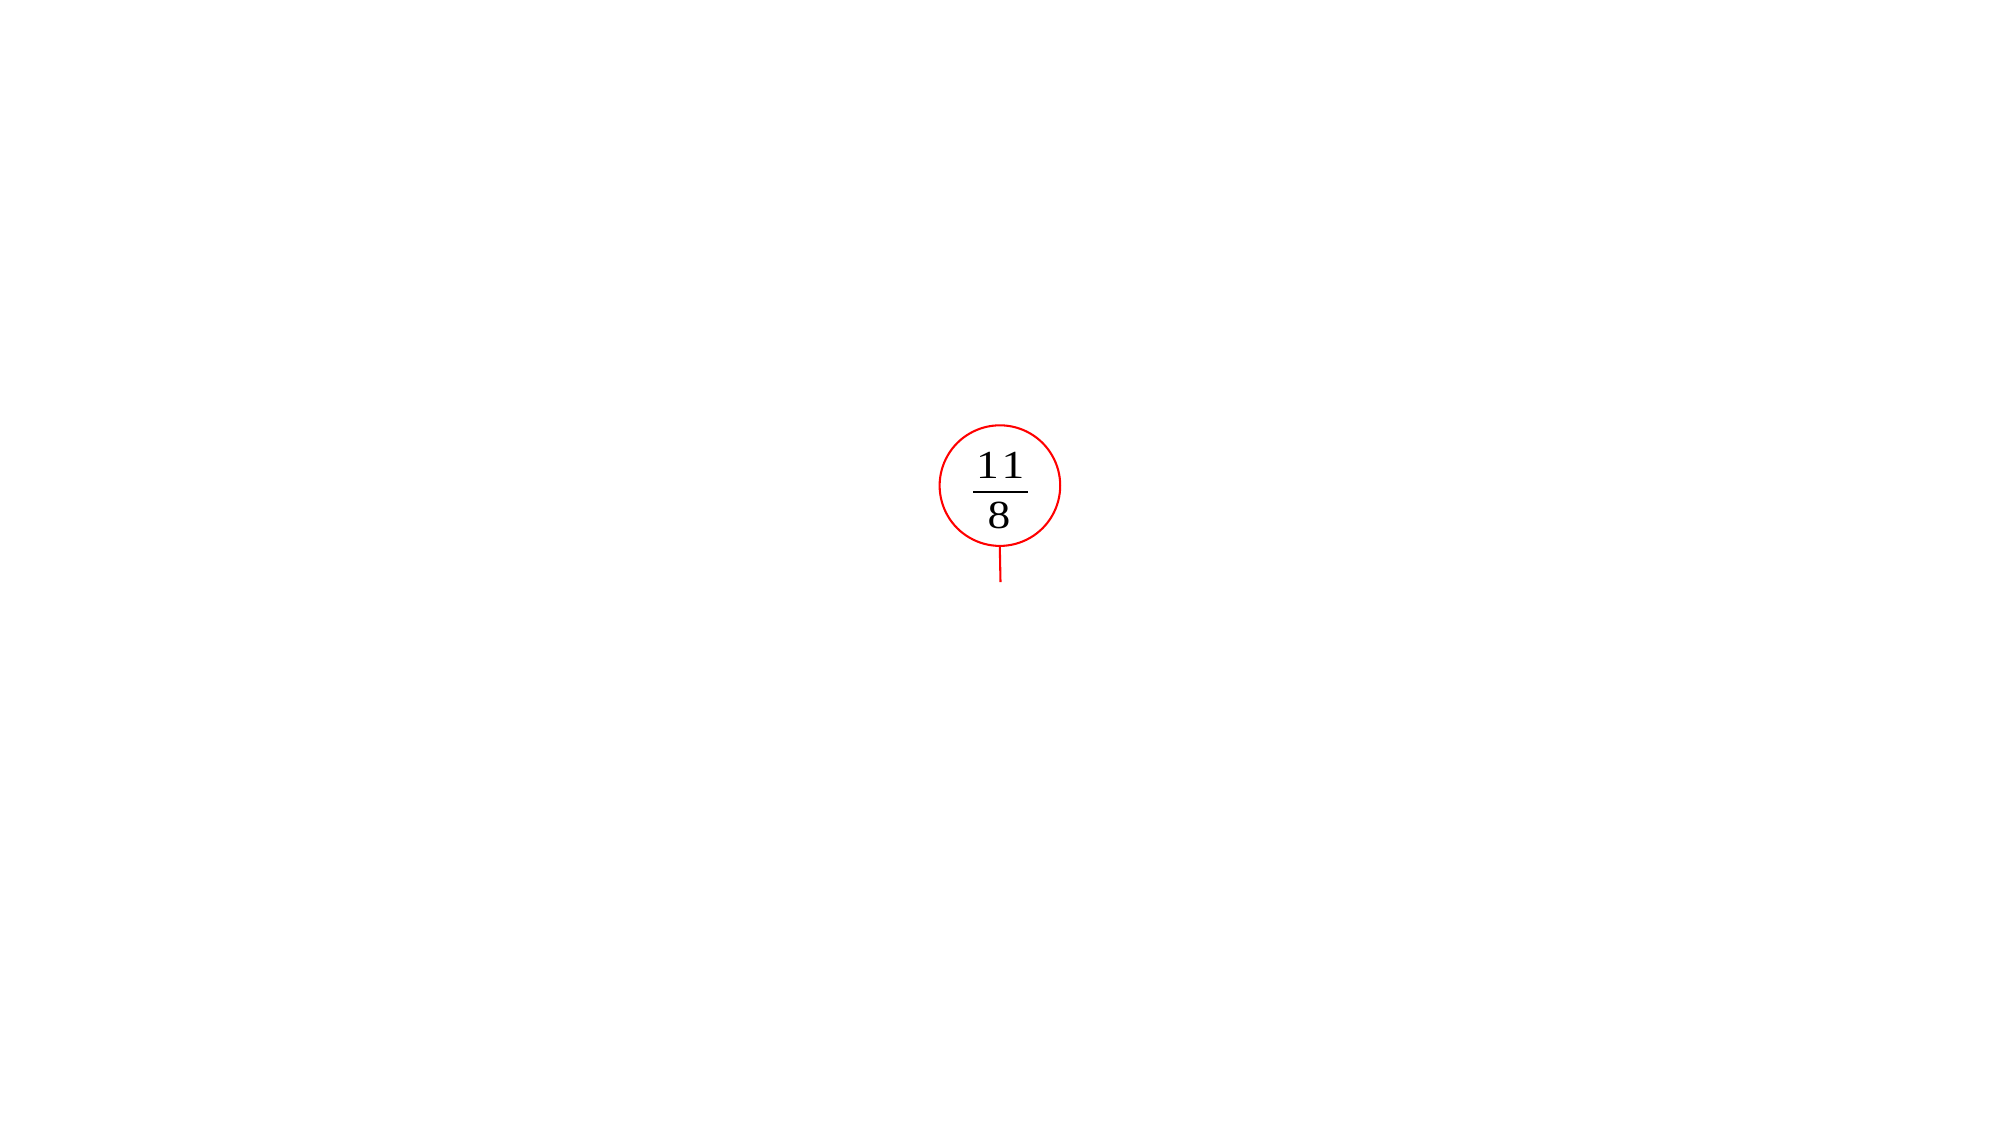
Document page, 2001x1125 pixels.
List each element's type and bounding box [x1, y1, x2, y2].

text_box [939, 425, 1061, 583]
